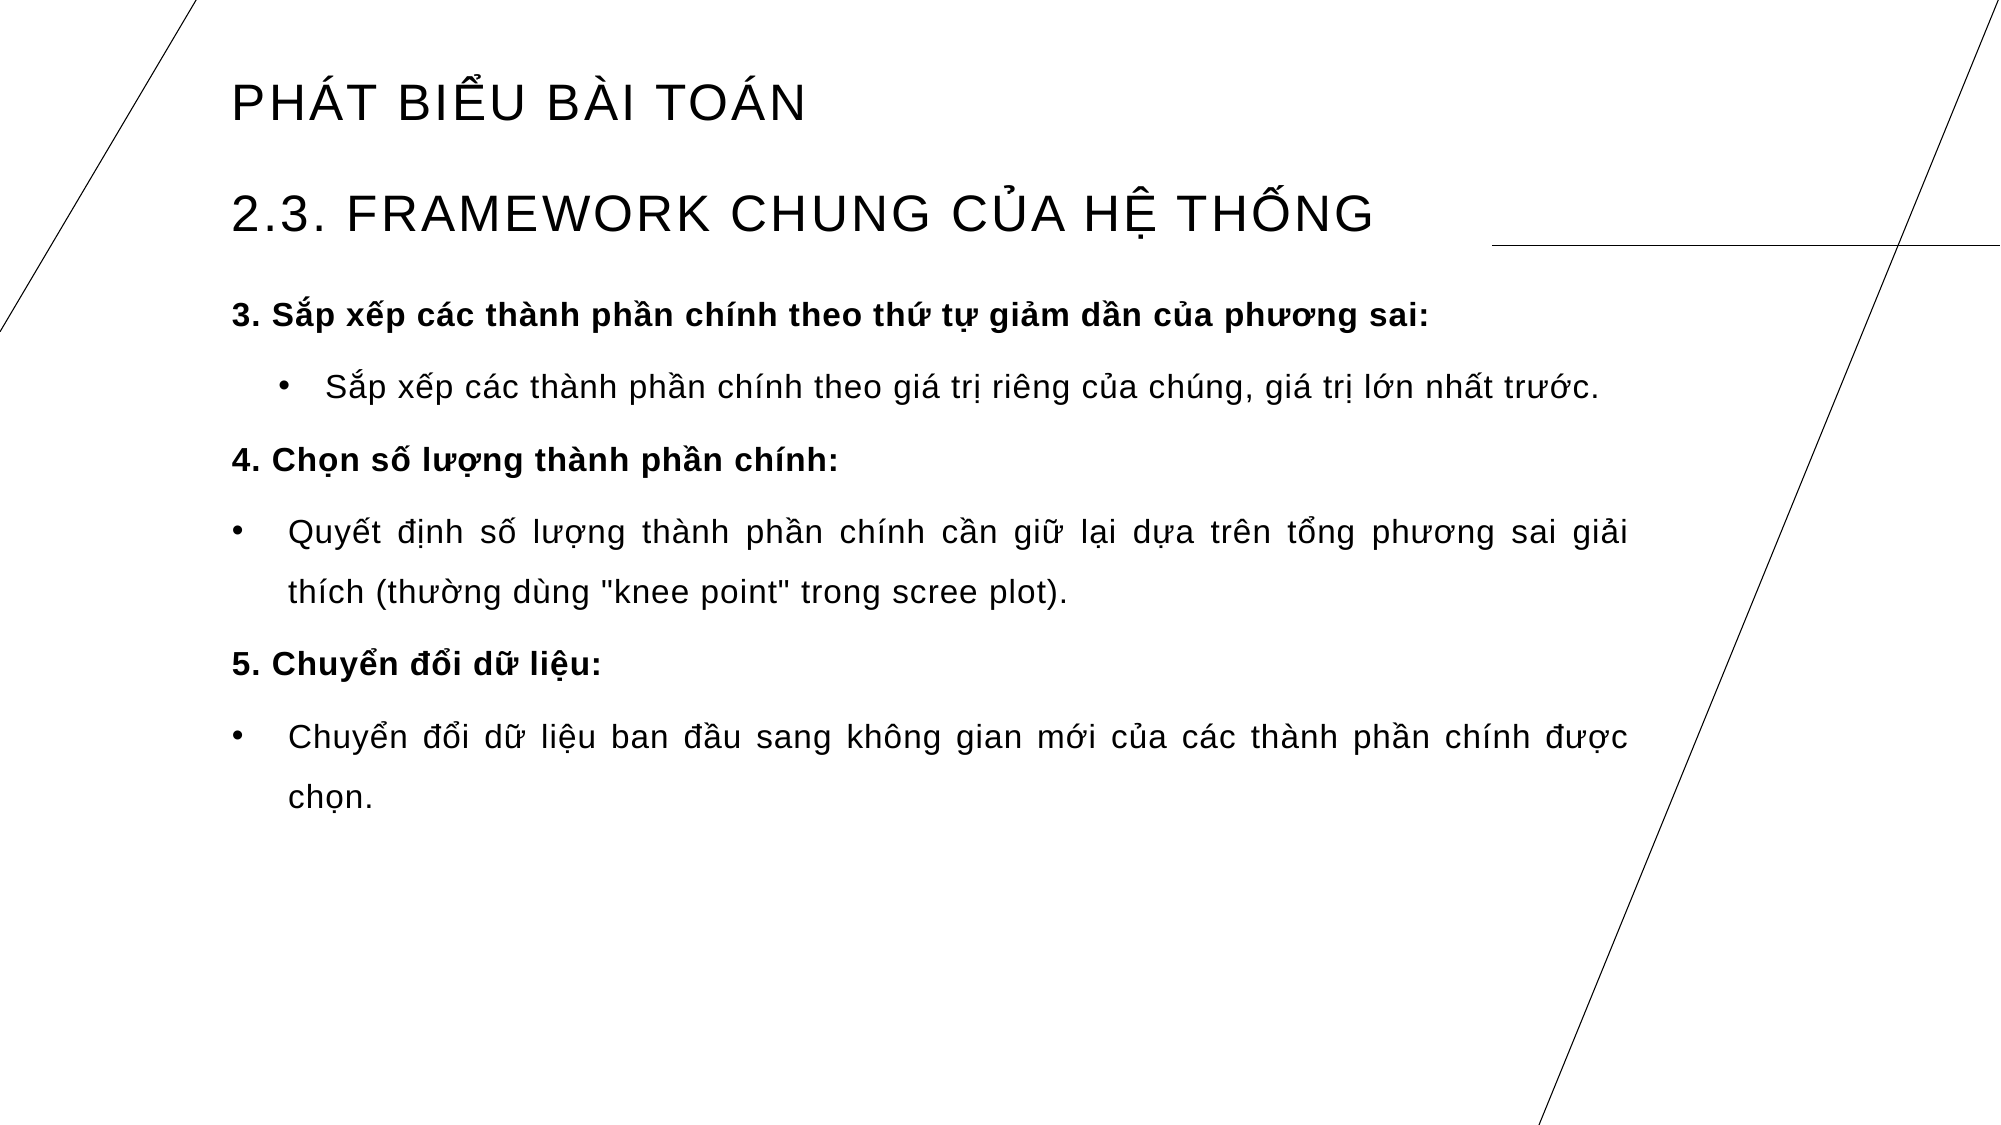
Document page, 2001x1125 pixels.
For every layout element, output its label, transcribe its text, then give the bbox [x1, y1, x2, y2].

list 3. Sắp xếp các thành phần chính theo thứ tự giảm dần của phương sai: Sắp xếp các thành phần chính theo giá trị riêng của chúng, giá trị lớn nhất trước. 4. Chọn số lượng thành phần chính: Quyết định số lượng thành phần chính cần giữ lại dựa trên tổng phương sai giải thích (thường dùng "knee point" trong scree plot). 5. Chuyển đổi dữ liệu: Chuyển đổi dữ liệu ban đầu sang không gian mới của các thành phần chính được chọn. [216, 265, 1647, 1013]
title Phát Biểu bài toán 2.3. Framework chung của hệ thống [216, 20, 1413, 250]
